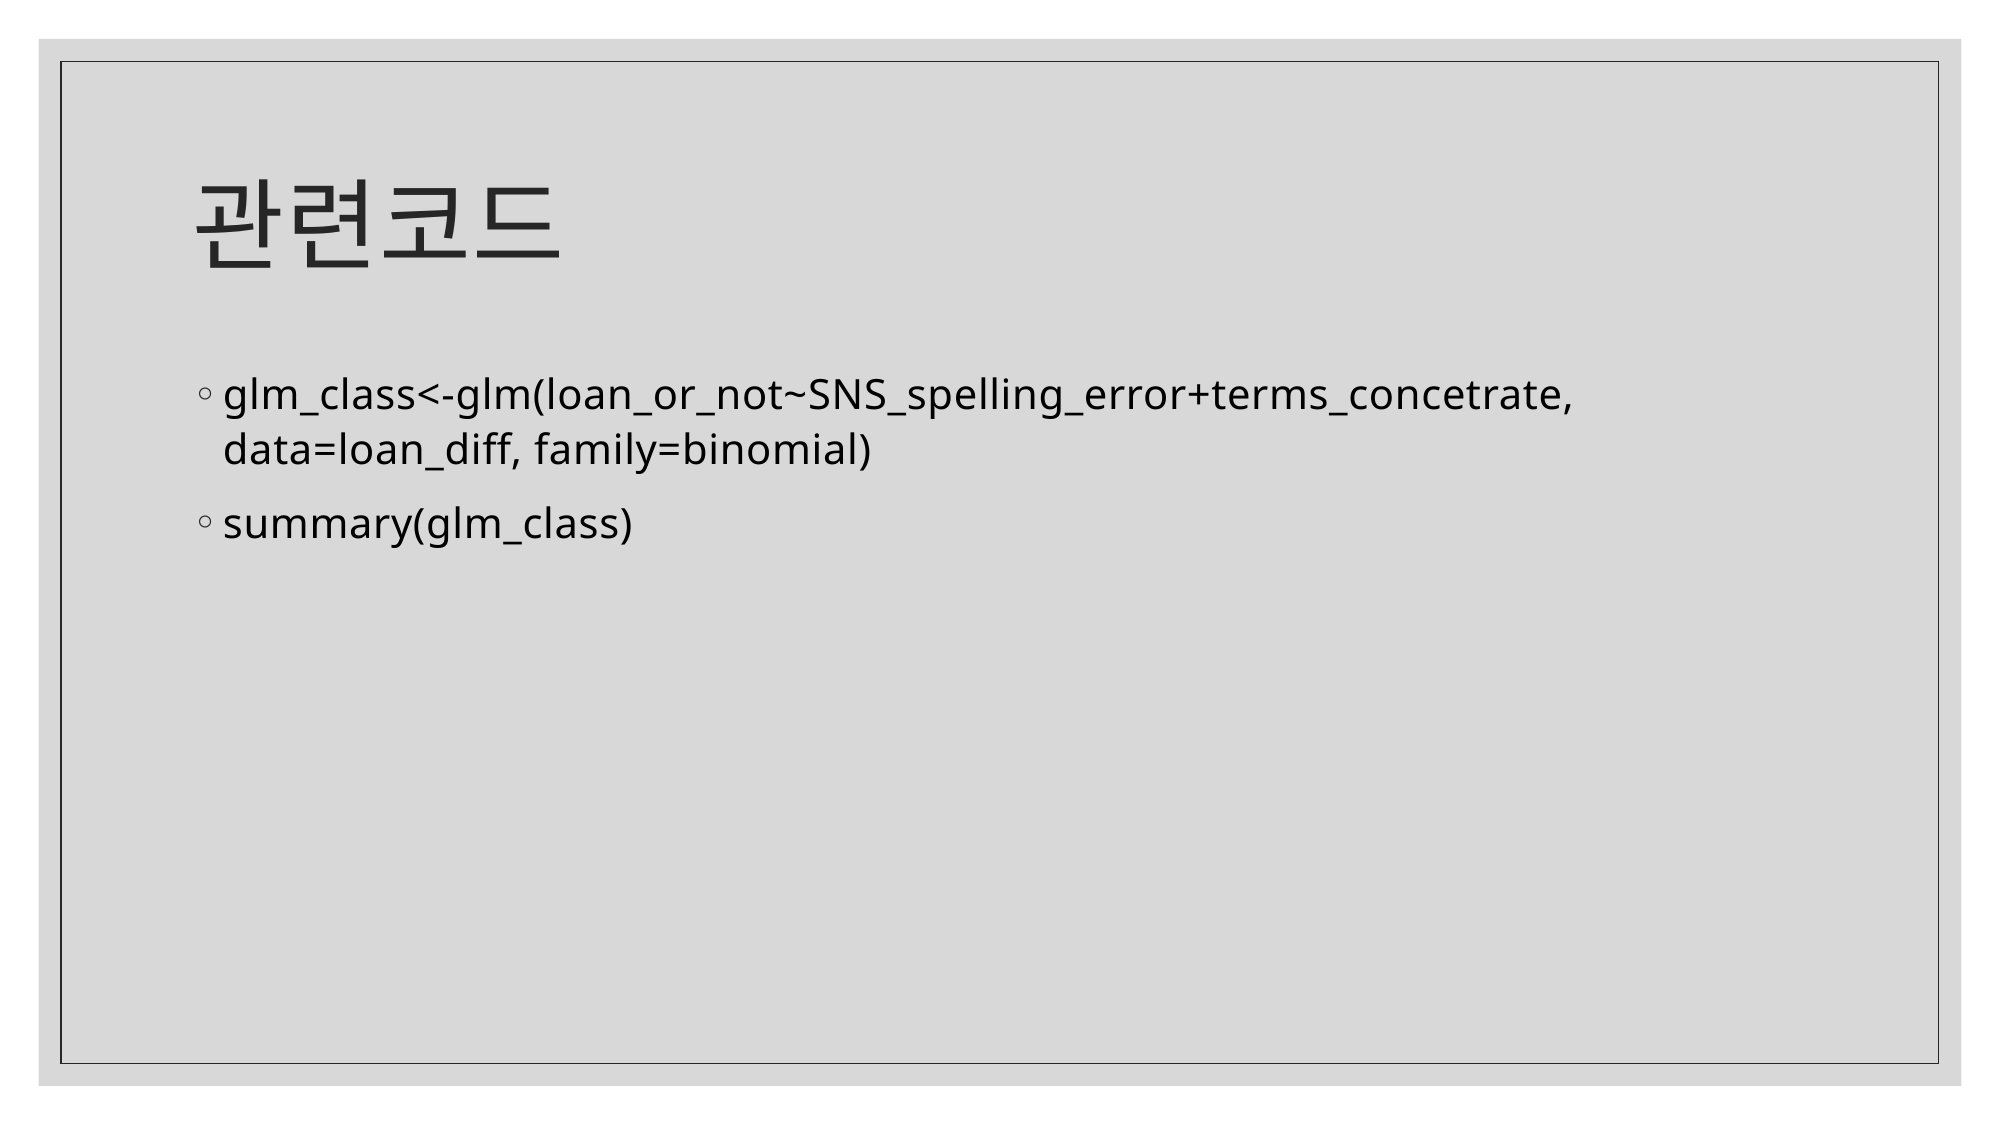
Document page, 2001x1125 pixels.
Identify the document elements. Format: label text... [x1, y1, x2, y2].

title 관련코드 [174, 105, 1825, 331]
list glm_class<-glm(loan_or_not~SNS_spelling_error+terms_concetrate, data=loan_diff, family=binomial) summary(glm_class) [174, 345, 1825, 977]
